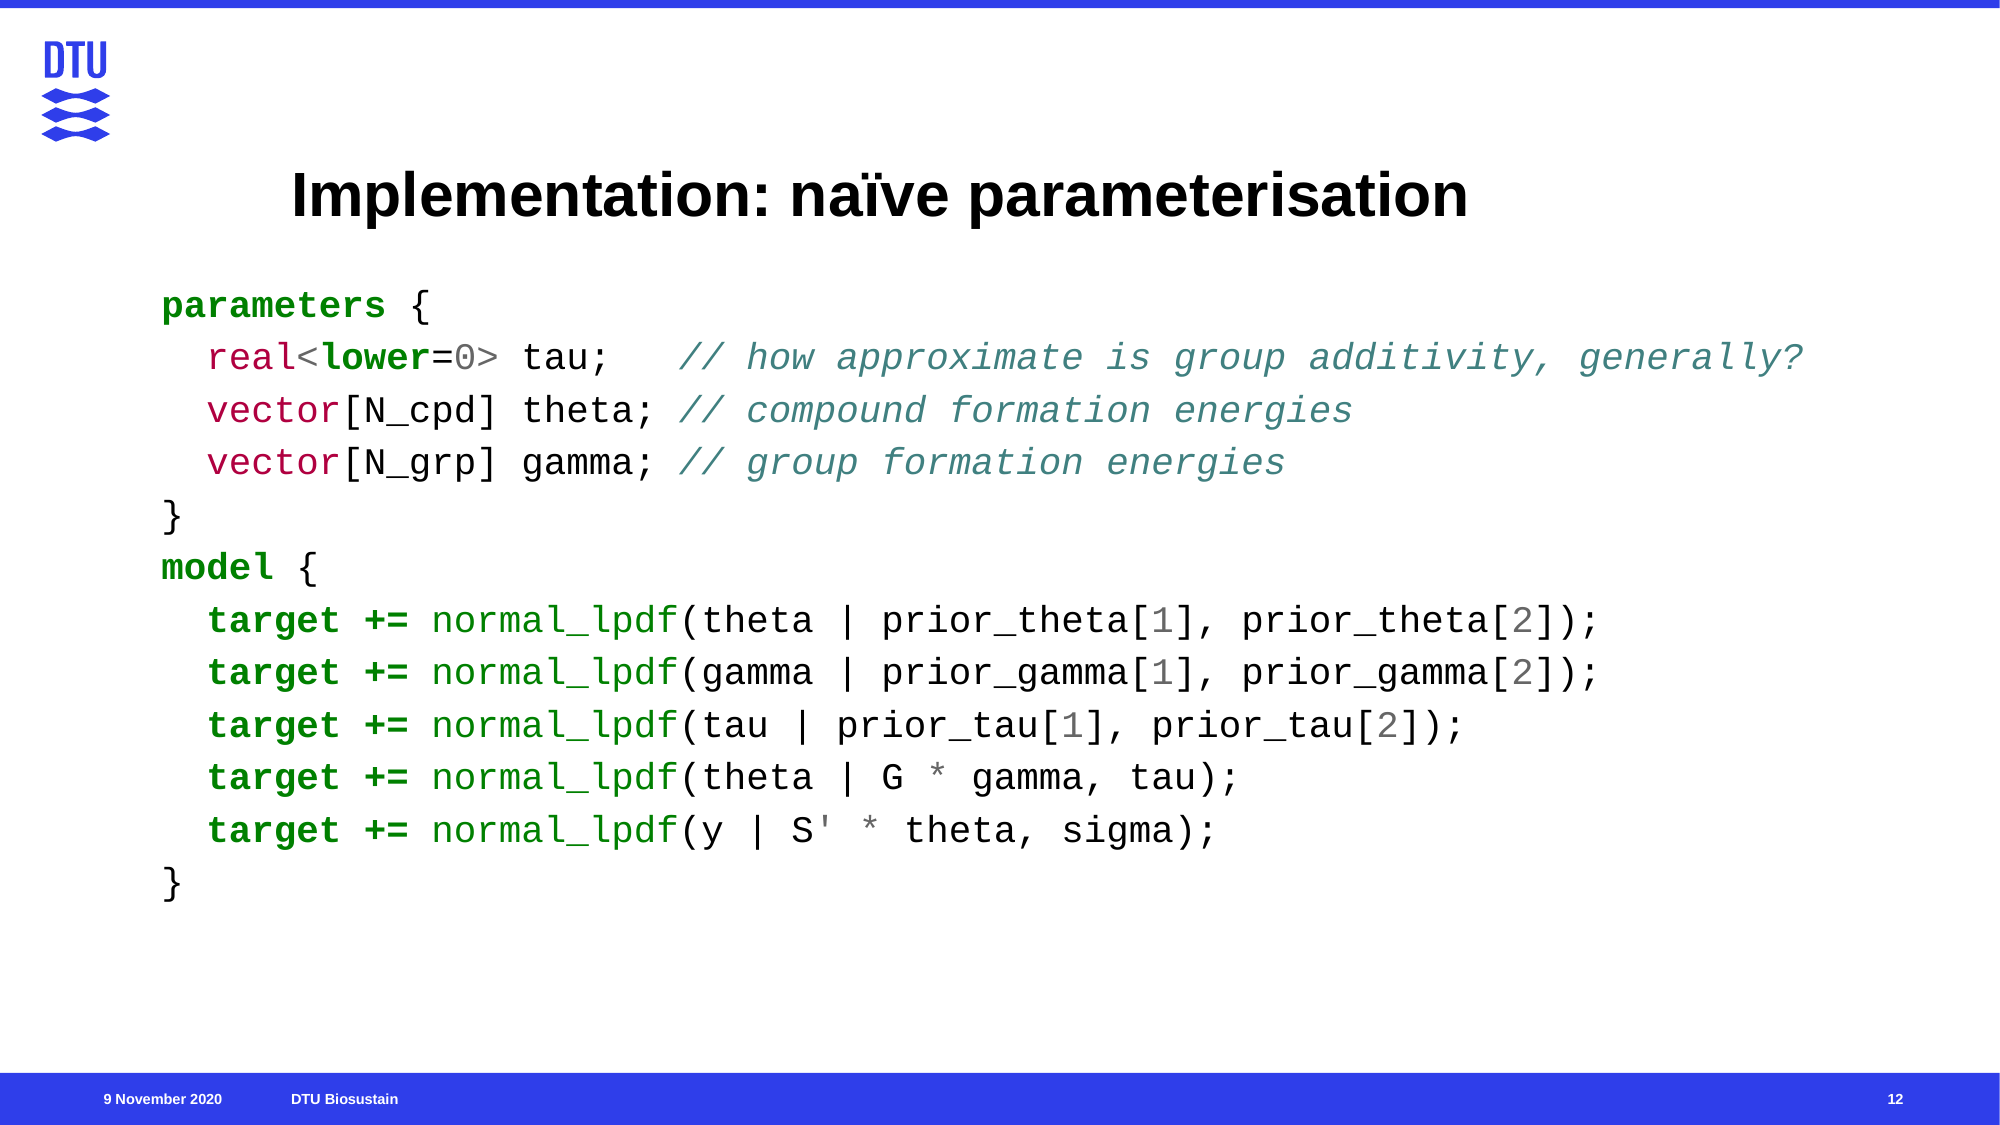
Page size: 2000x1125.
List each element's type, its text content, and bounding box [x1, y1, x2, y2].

title Implementation: naïve parameterisation [291, 69, 1819, 230]
list parameters { real<lower=0> tau; // how approximate is group additivity, generally? vector[N_cpd] theta; // compound formation energies vector[N_grp] gamma; // group formation energies } model { target += normal_lpdf(theta | prior_theta[1], prior_theta[2]); target += normal_lpdf(gamma | prior_gamma[1], prior_gamma[2]); target += normal_lpdf(tau | prior_tau[1], prior_tau[2]); target += normal_lpdf(theta | G * gamma, tau); target += normal_lpdf(y | S' * theta, sigma); } [161, 279, 2000, 988]
slide_number 12 [1887, 1073, 1959, 1125]
